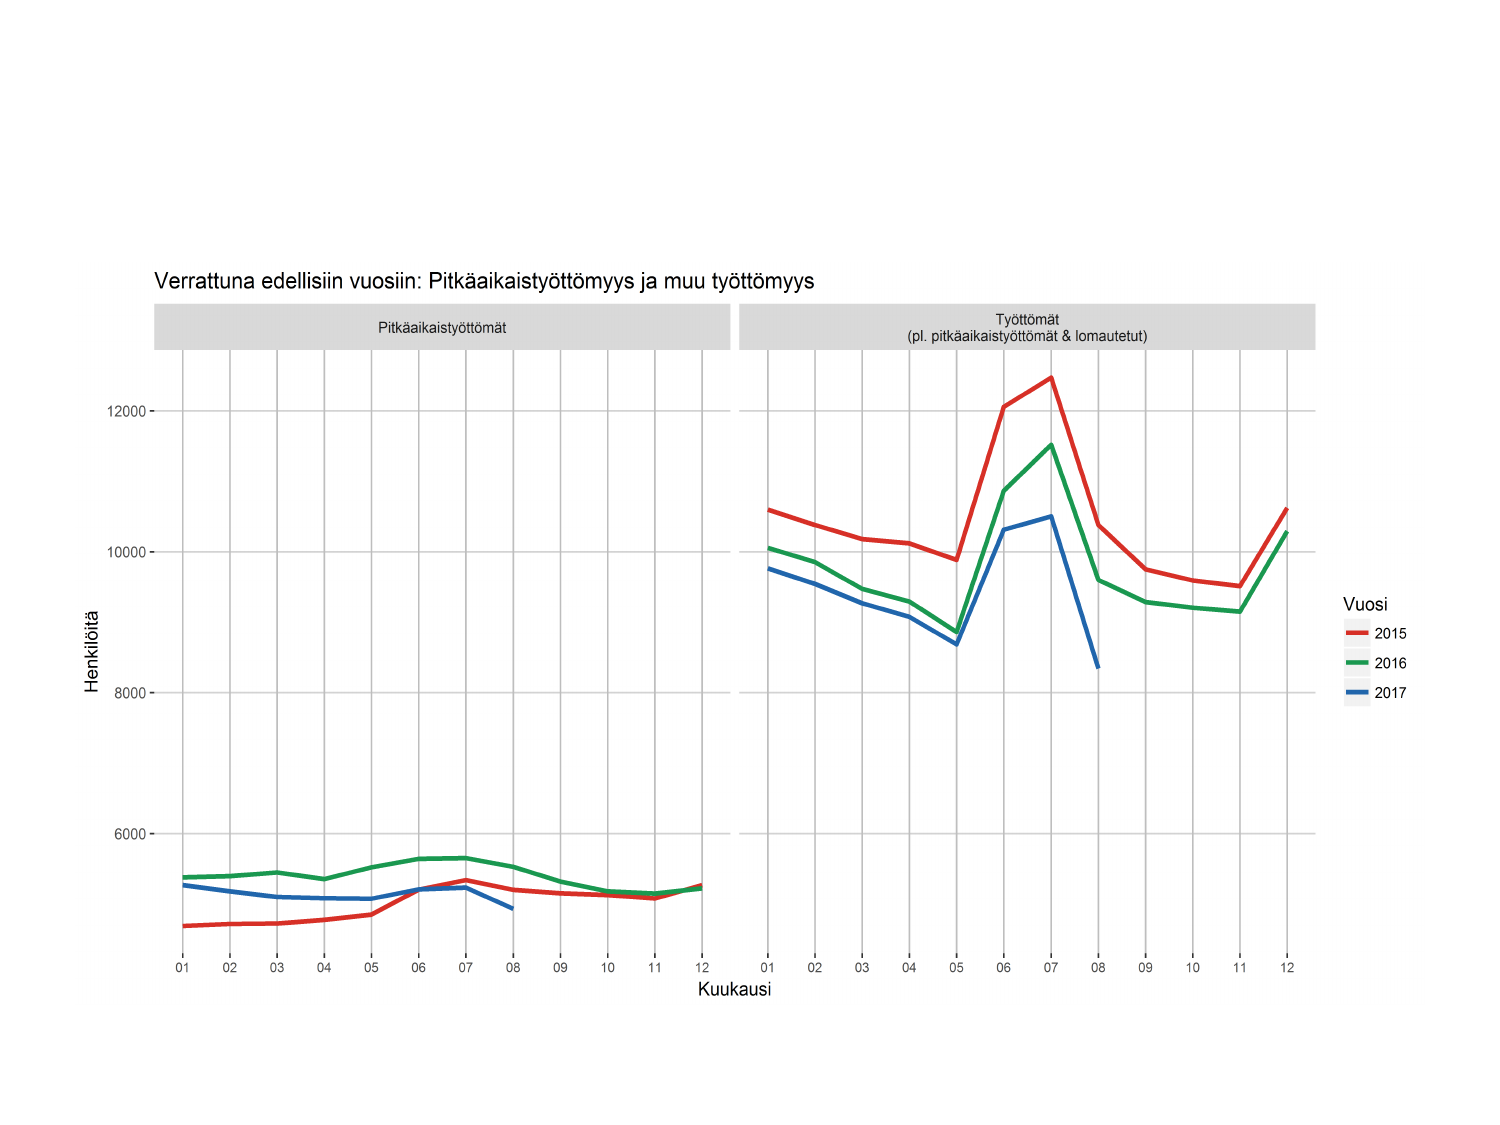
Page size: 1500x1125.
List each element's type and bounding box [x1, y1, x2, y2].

picture [74, 262, 1426, 1006]
